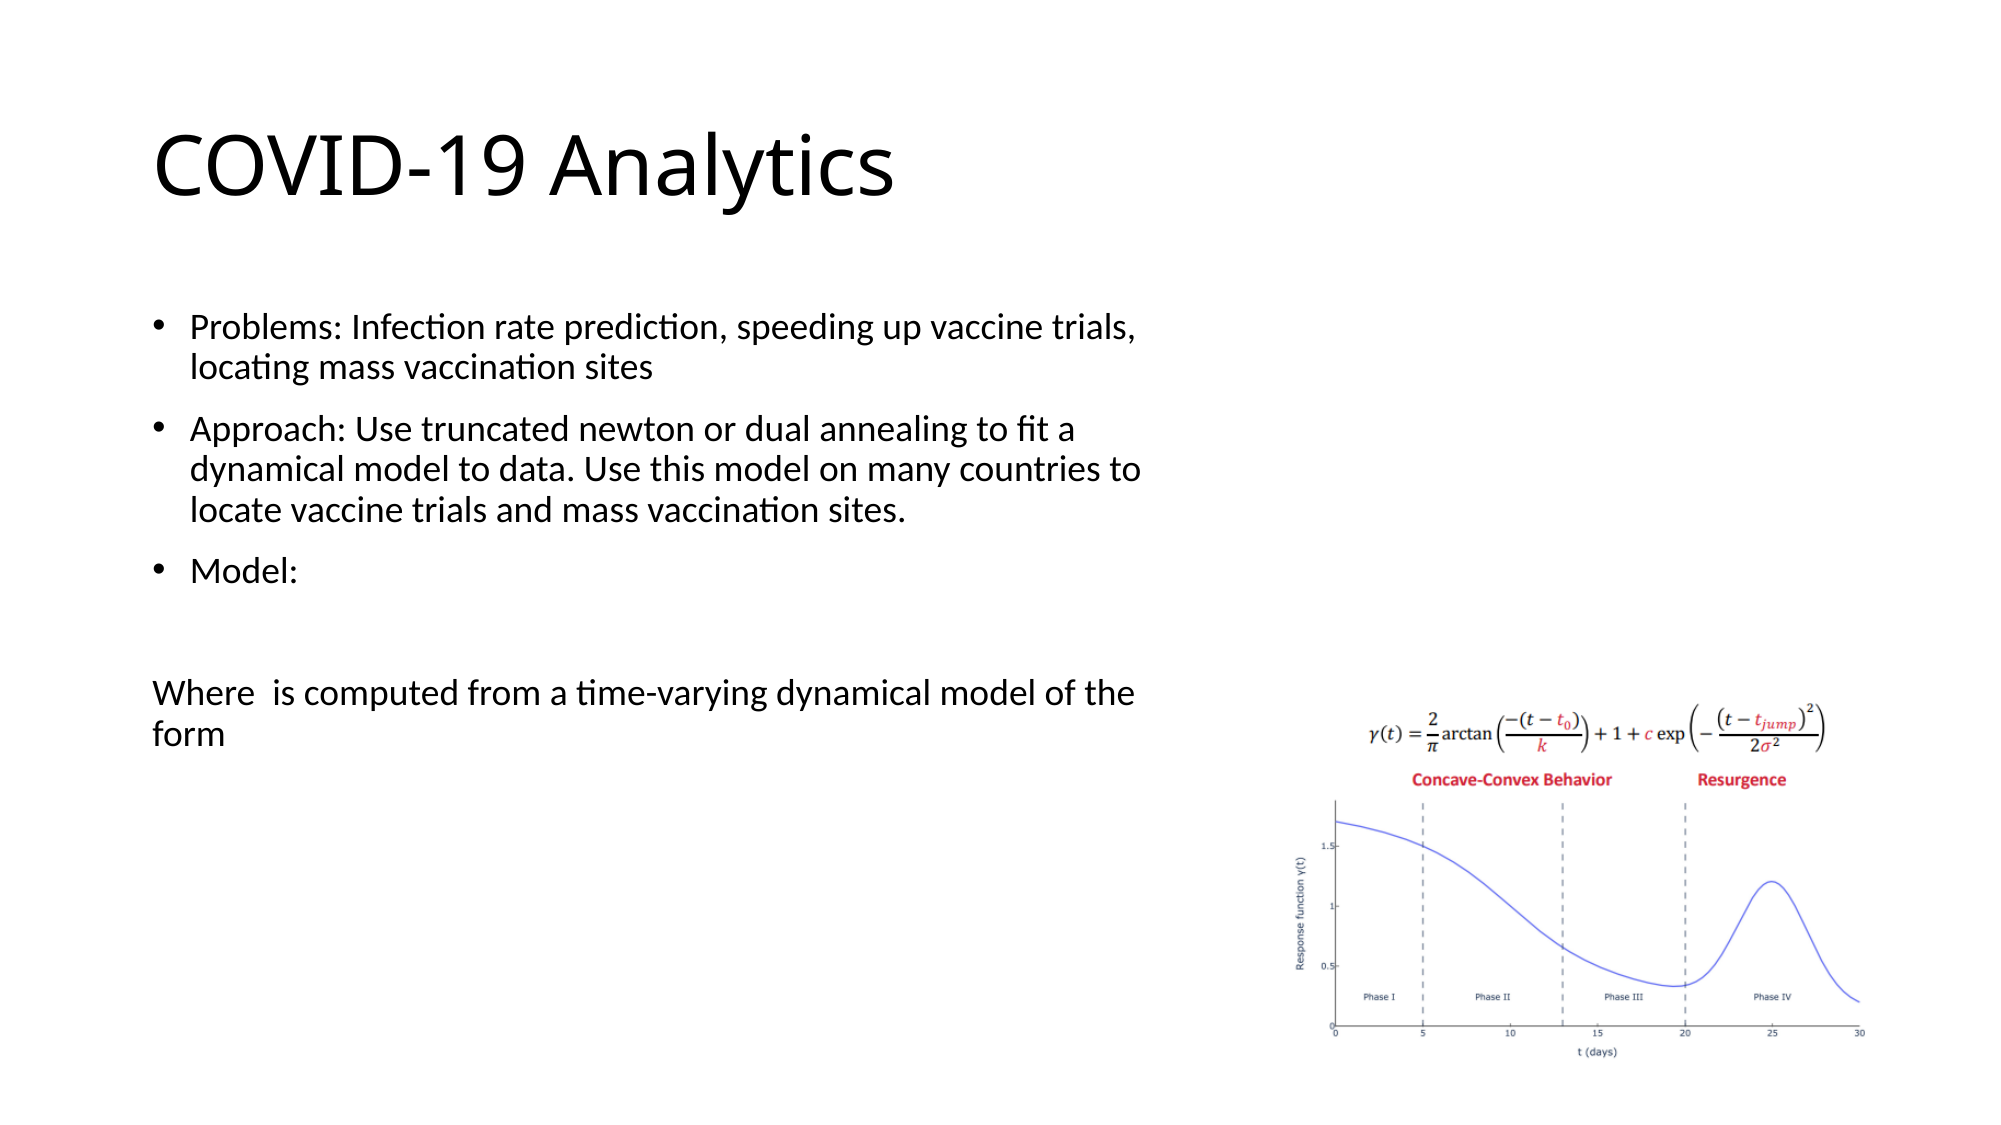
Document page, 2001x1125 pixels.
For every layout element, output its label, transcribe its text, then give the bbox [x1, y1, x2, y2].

picture [1279, 688, 1890, 1066]
title COVID-19 Analytics [137, 59, 1863, 278]
